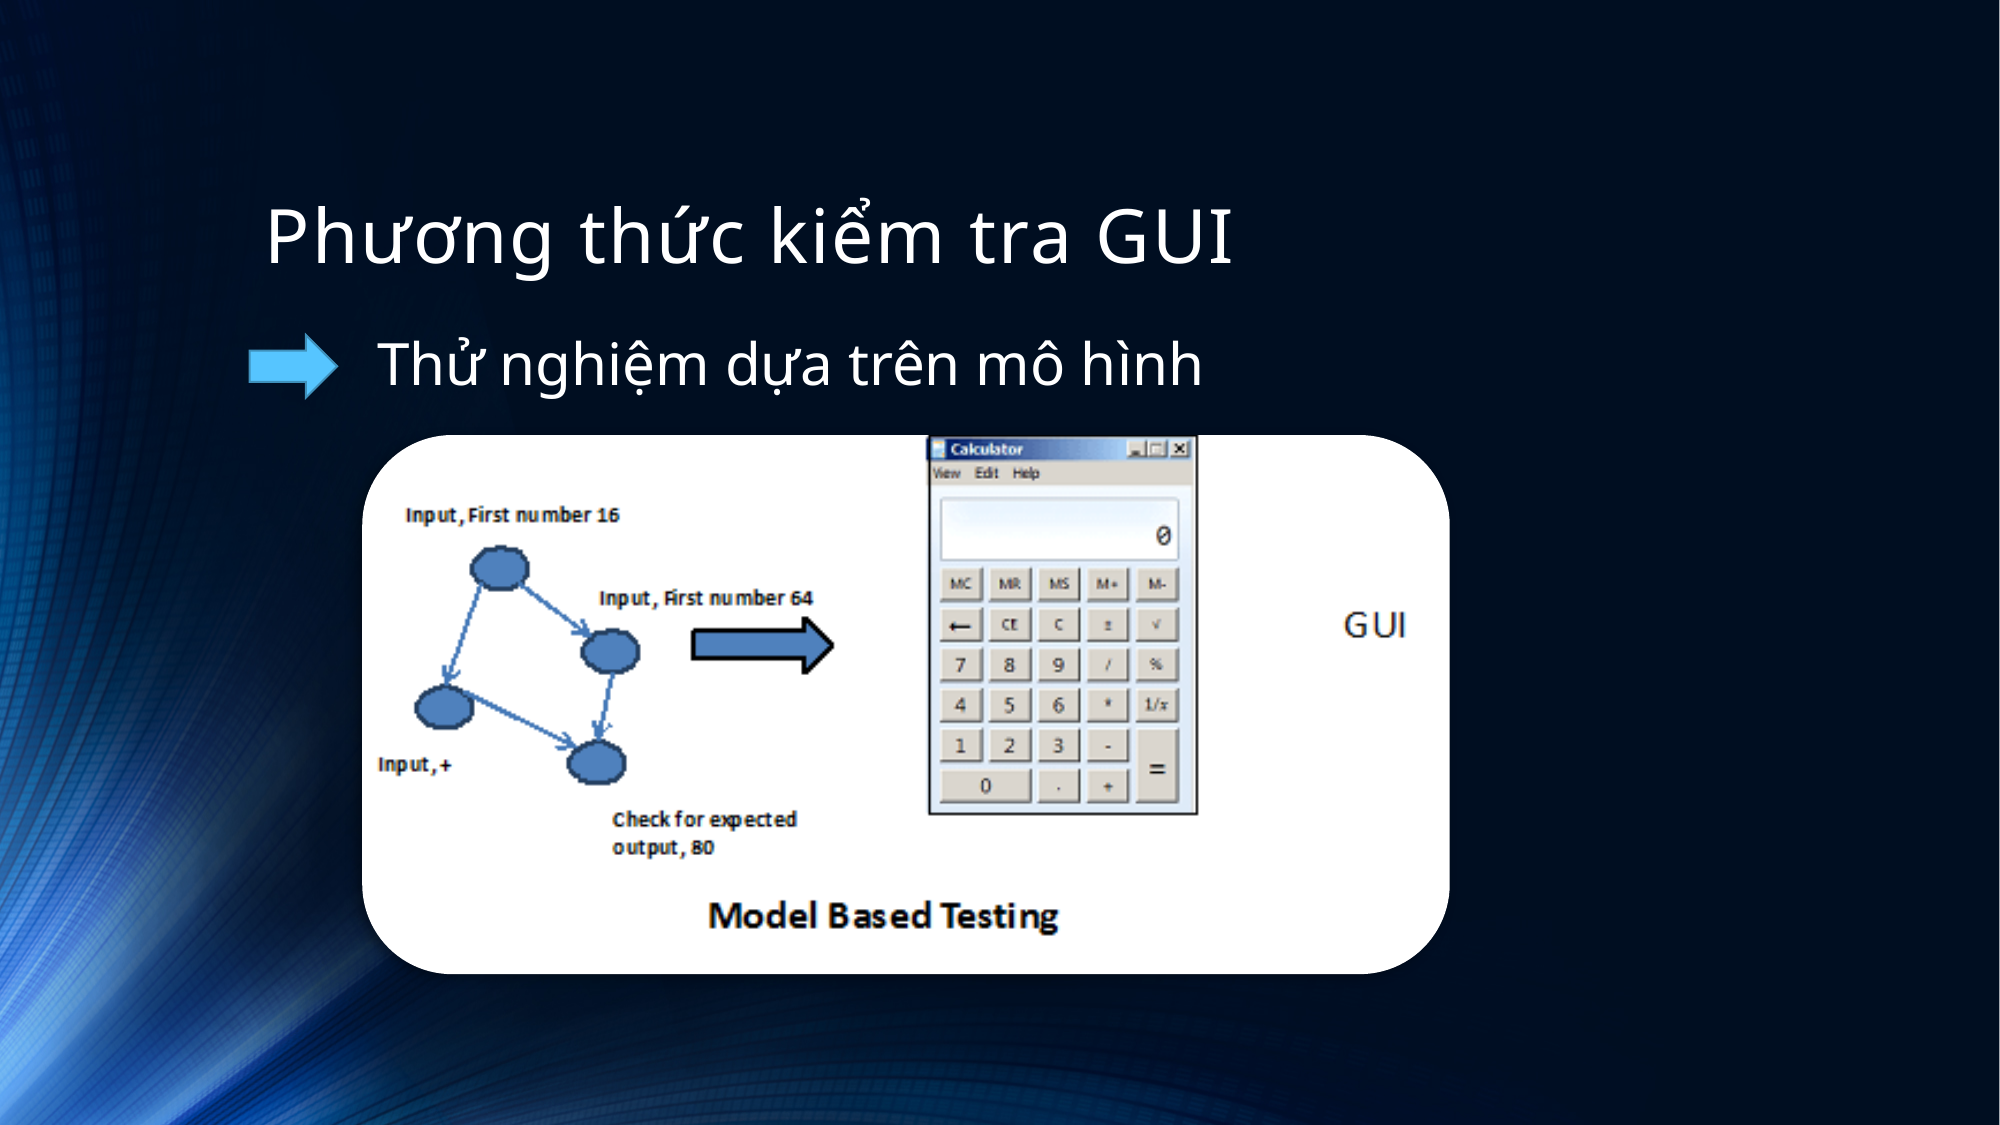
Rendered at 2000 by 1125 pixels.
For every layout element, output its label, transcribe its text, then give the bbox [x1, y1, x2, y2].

text_box [248, 332, 339, 401]
title Phương thức kiểm tra GUI [249, 62, 1750, 288]
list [362, 435, 1450, 975]
text_box Thử nghiệm dựa trên mô hình [362, 319, 1313, 405]
picture [0, 0, 2000, 1125]
